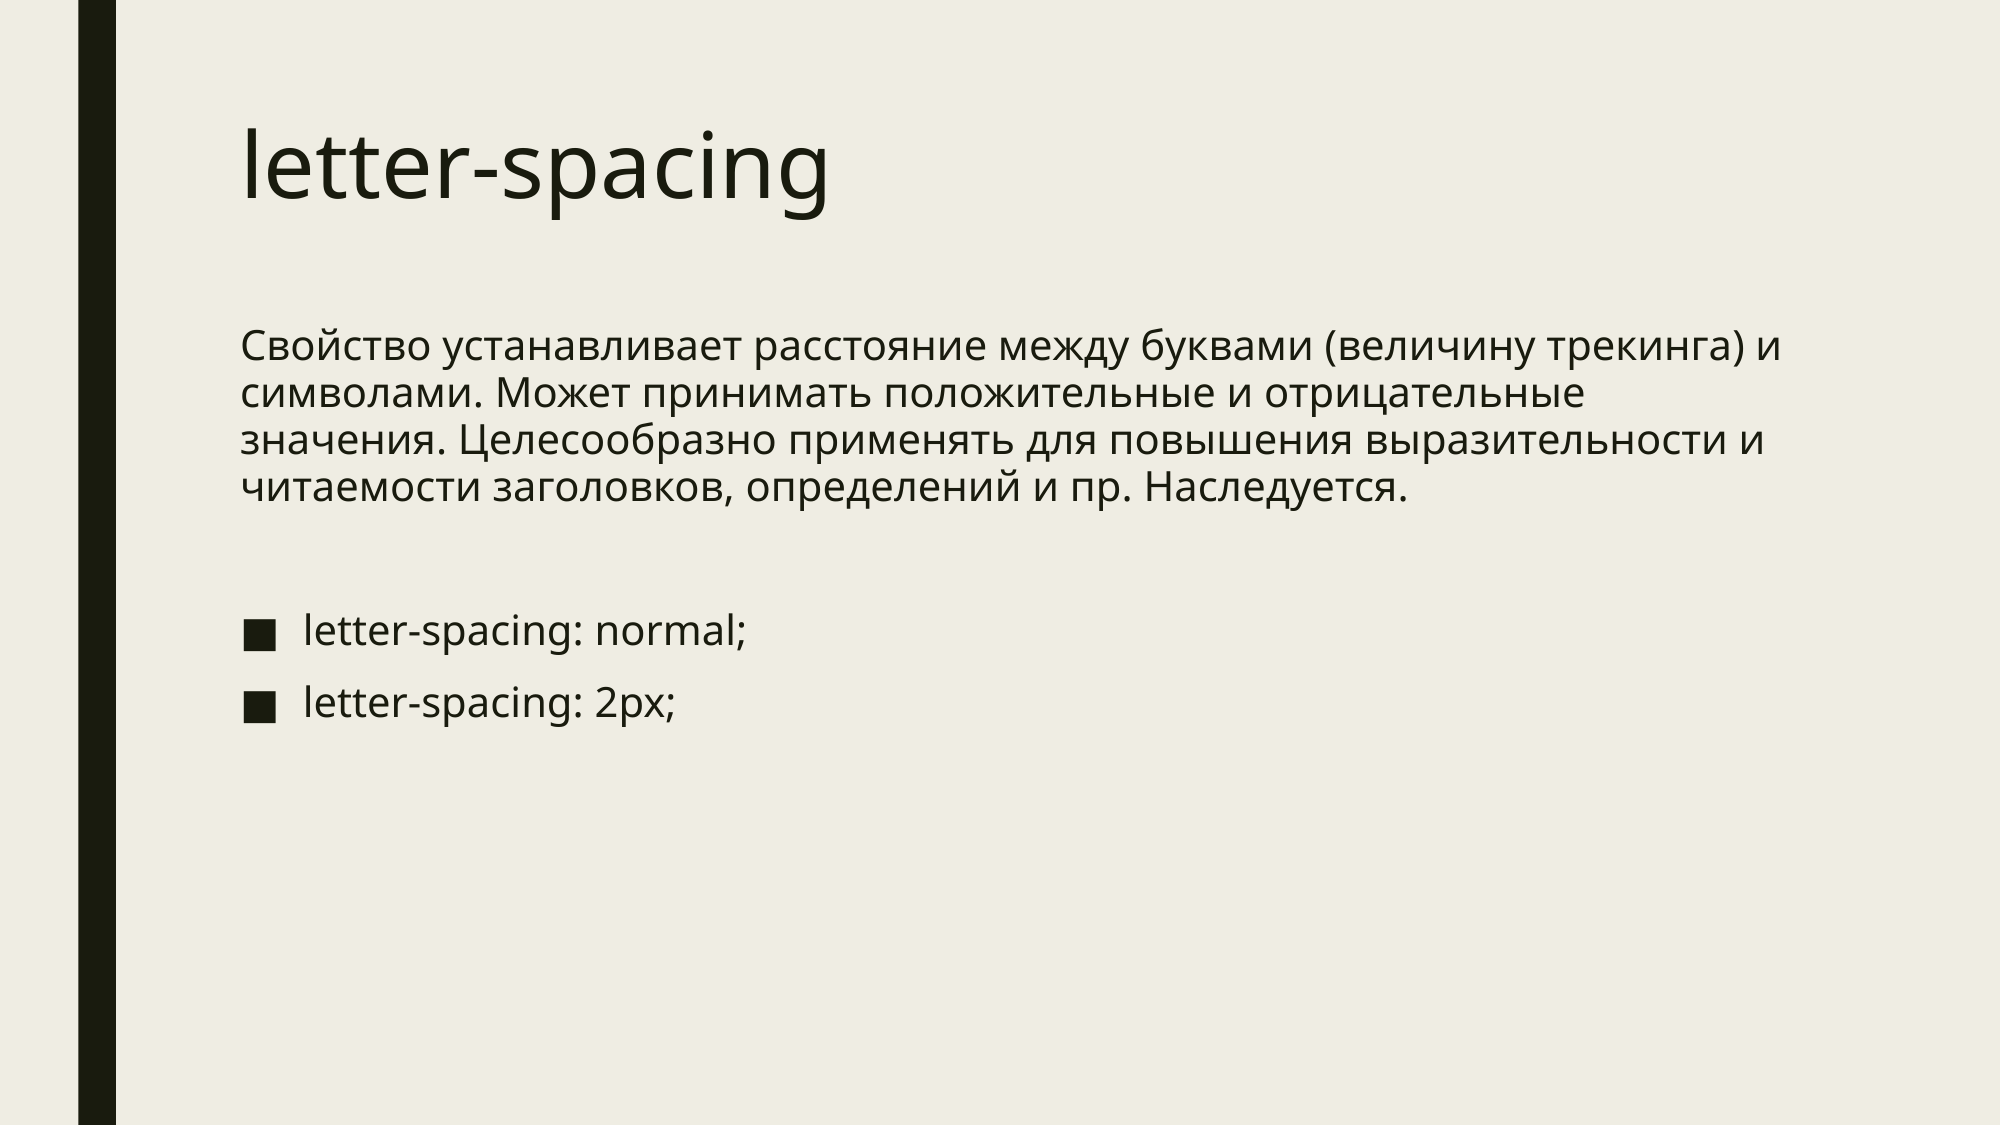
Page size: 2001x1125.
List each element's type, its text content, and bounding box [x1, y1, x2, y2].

title letter-spacing [225, 112, 1800, 253]
list Свойство устанавливает расстояние между буквами (величину трекинга) и символами. Может принимать положительные и отрицательные значения. Целесообразно применять для повышения выразительности и читаемости заголовков, определений и пр. Наследуется. letter-spacing: normal; letter-spacing: 2px; [225, 315, 1800, 963]
